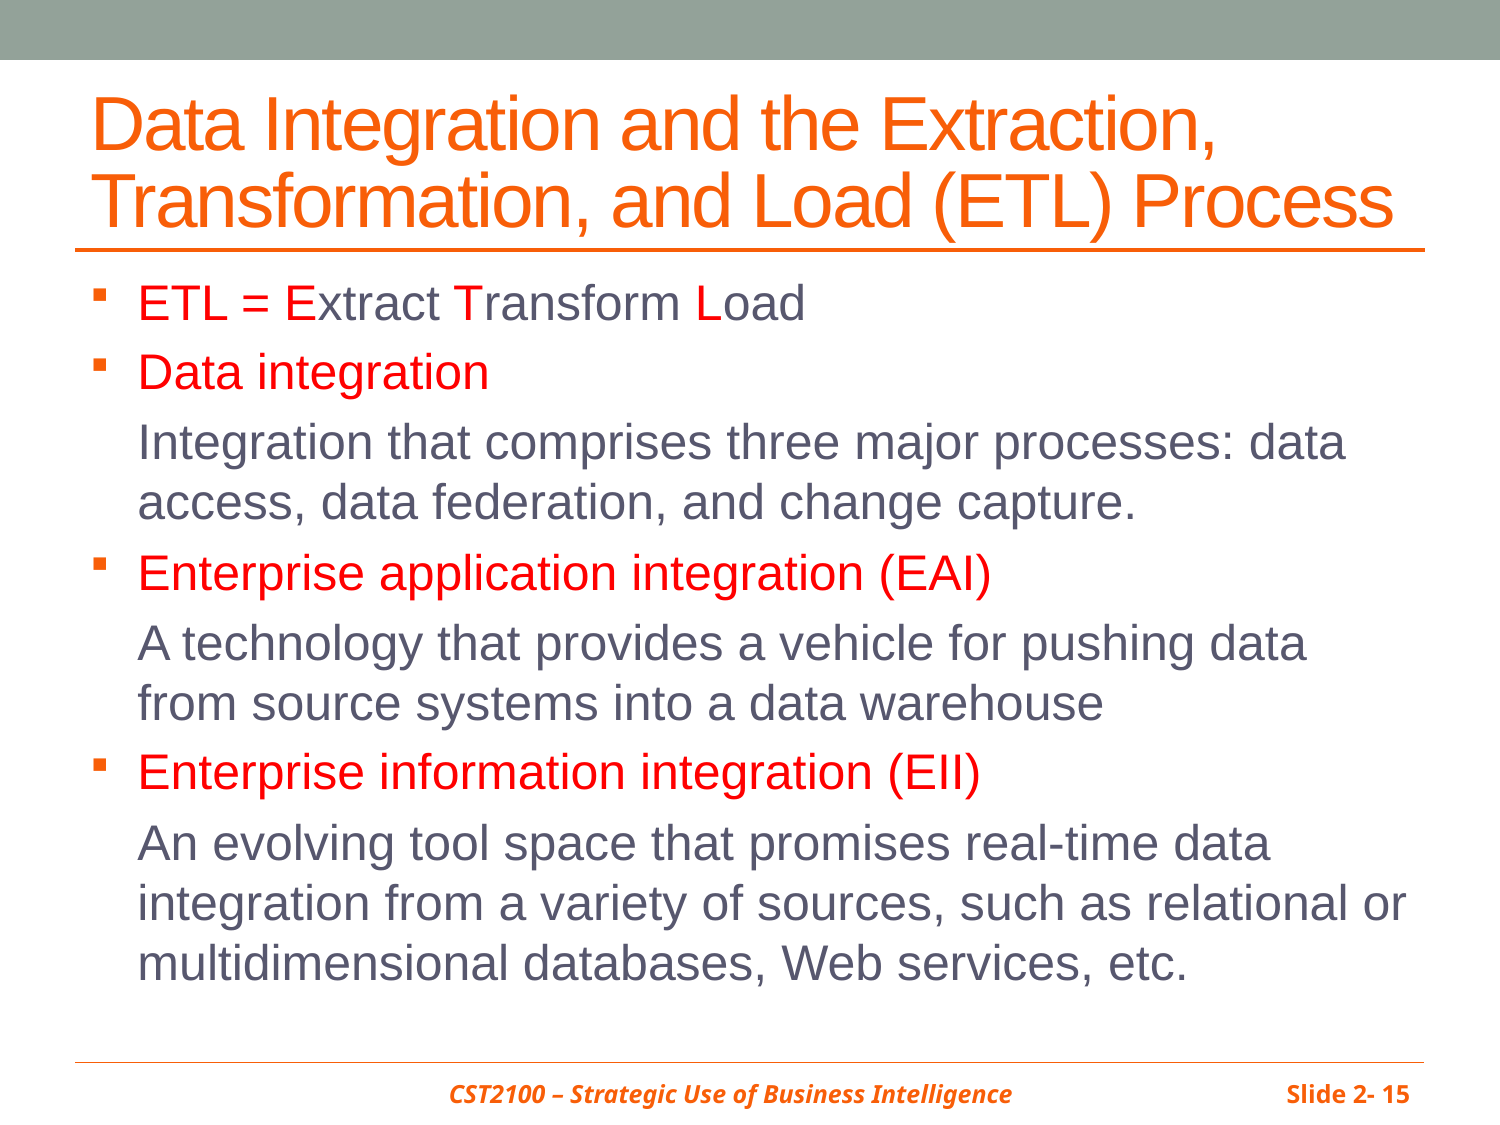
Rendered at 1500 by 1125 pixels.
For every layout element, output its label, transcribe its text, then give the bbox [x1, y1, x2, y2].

list ETL = Extract Transform Load Data integration Integration that comprises three major processes: data access, data federation, and change capture. Enterprise application integration (EAI) A technology that provides a vehicle for pushing data from source systems into a data warehouse Enterprise information integration (EII) An evolving tool space that promises real-time data integration from a variety of sources, such as relational or multidimensional databases, Web services, etc. [75, 262, 1425, 1063]
title Data Integration and the Extraction, Transformation, and Load (ETL) Process [75, 60, 1425, 250]
